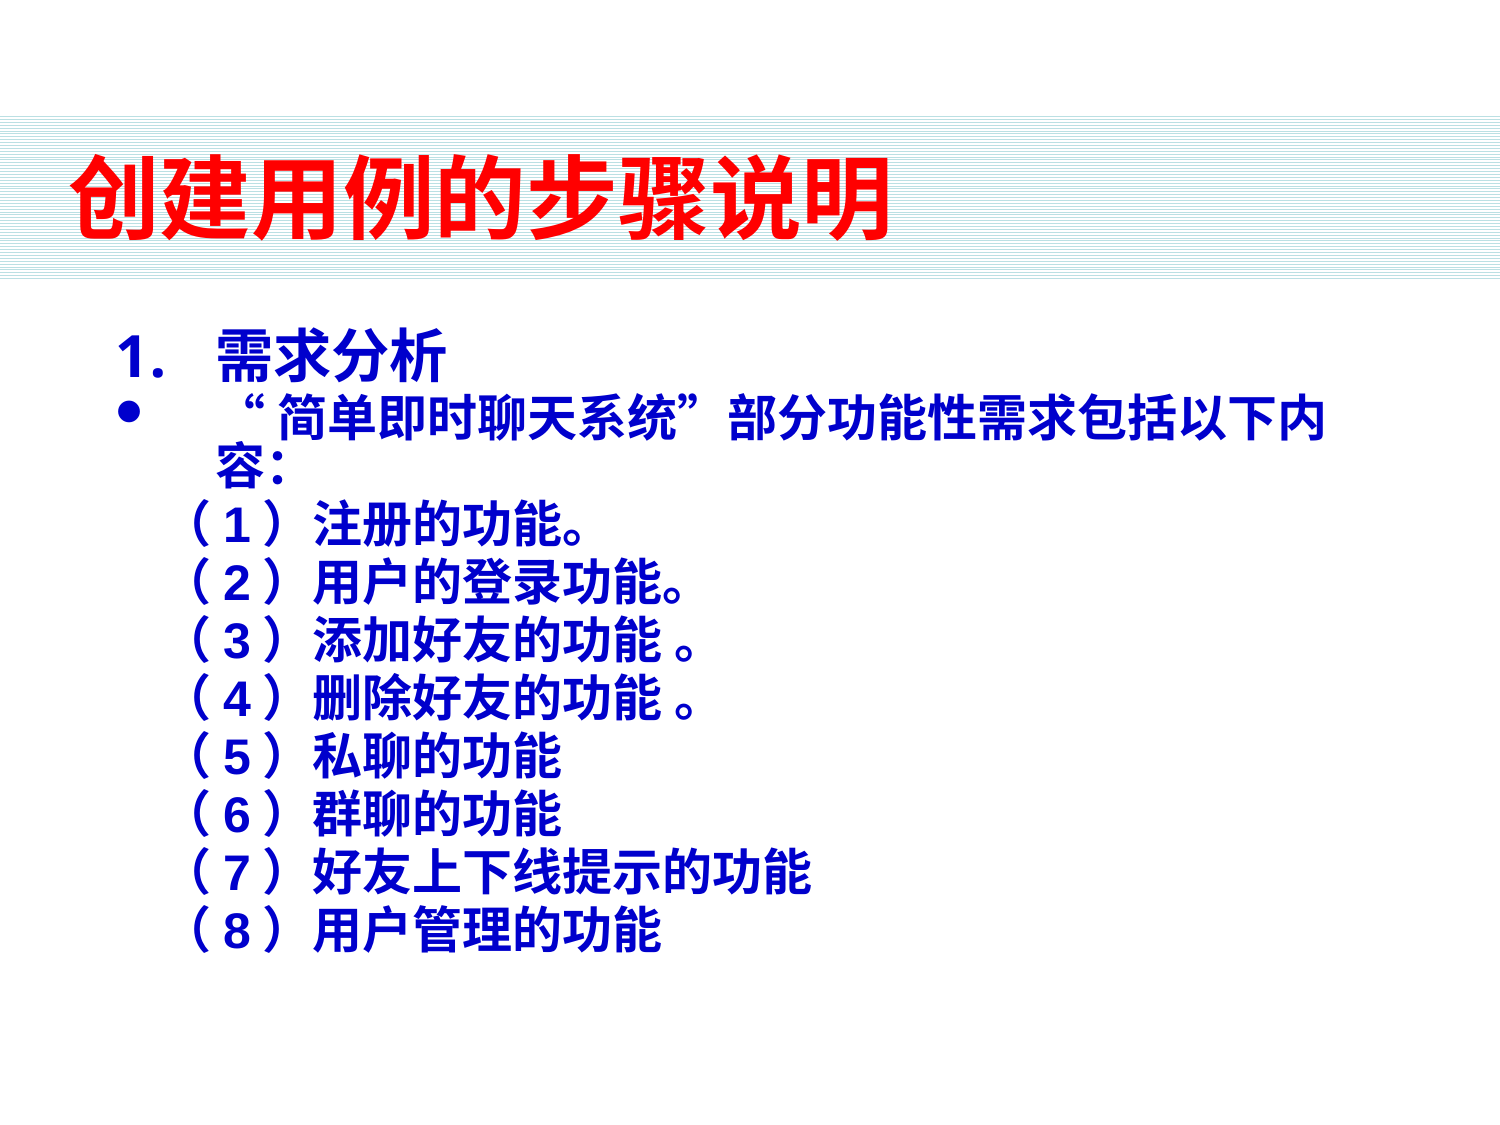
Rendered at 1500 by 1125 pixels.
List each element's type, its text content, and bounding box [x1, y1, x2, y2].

list 需求分析 “简单即时聊天系统”部分功能性需求包括以下内容： （1）注册的功能。 （2）用户的登录功能。 （3）添加好友的功能 。 （4）删除好友的功能 。 （5）私聊的功能 （6）群聊的功能 （7）好友上下线提示的功能 （8）用户管理的功能 [100, 324, 1376, 1102]
title 创建用例的步骤说明 [52, 124, 1404, 268]
